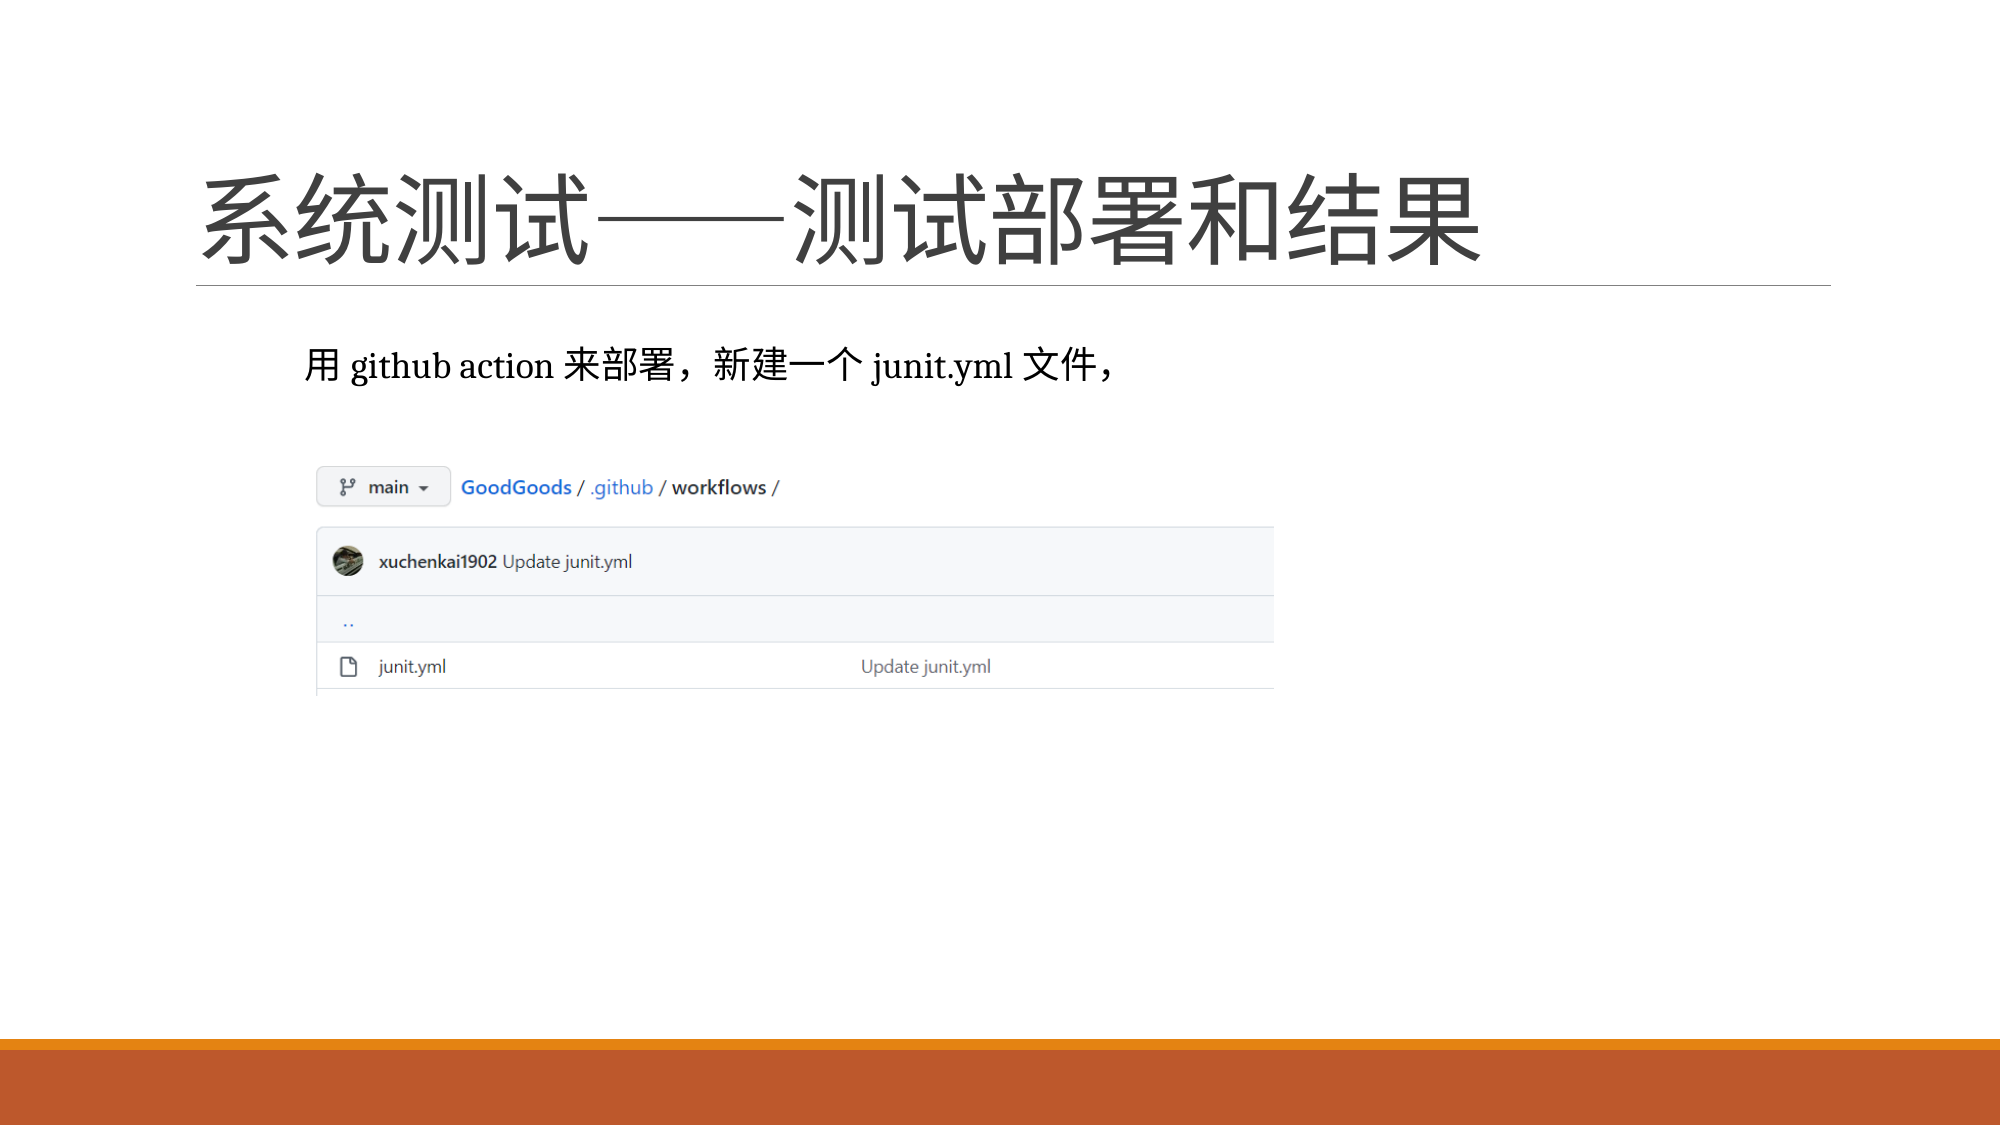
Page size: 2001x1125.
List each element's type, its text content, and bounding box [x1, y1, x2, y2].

title 系统测试——测试部署和结果 [180, 47, 1830, 285]
text_box 用github action来部署，新建一个junit.yml文件， [289, 333, 1290, 394]
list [304, 456, 1275, 696]
